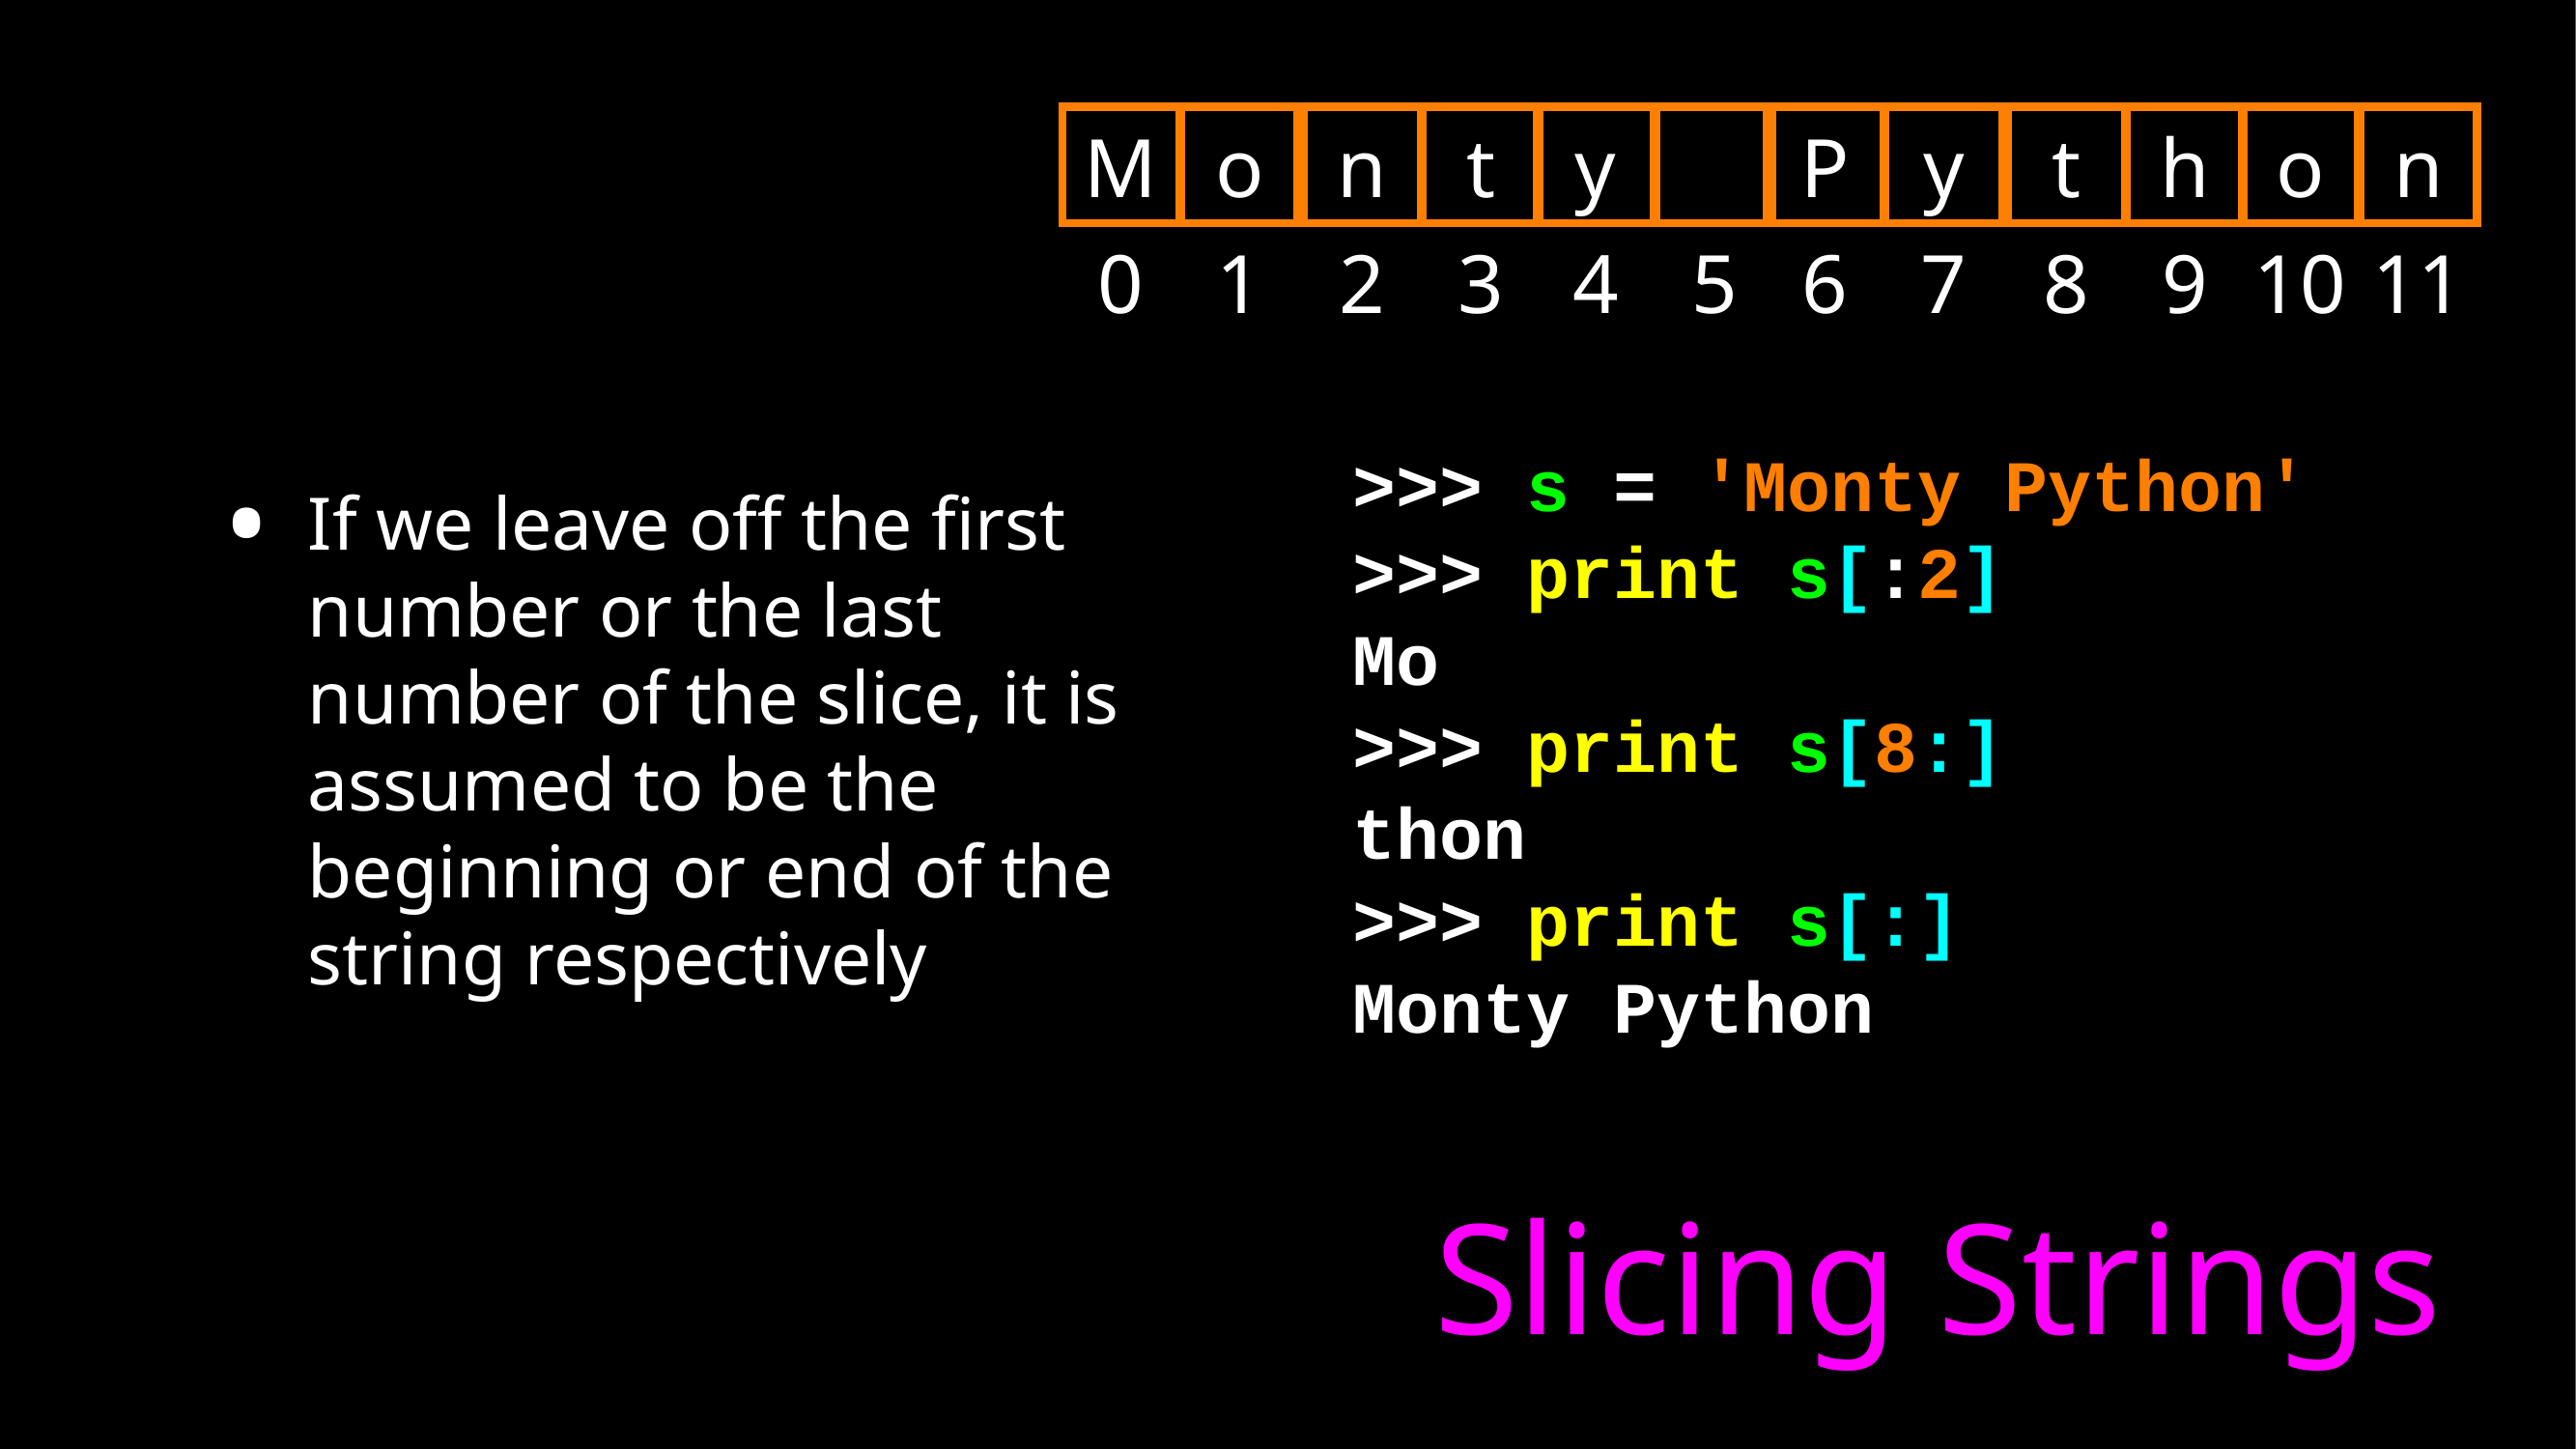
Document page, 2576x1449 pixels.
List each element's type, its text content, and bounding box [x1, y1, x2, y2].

list If we leave off the first number or the last number of the slice, it is assumed to be the beginning or end of the string respectively [183, 412, 1203, 1065]
text_box [1656, 106, 1767, 224]
text_box 7 [1885, 224, 2002, 340]
text_box o [1180, 106, 1298, 224]
text_box 9 [2127, 224, 2241, 340]
text_box n [2360, 106, 2477, 224]
text_box M [1062, 106, 1179, 224]
text_box 2 [1303, 224, 1421, 340]
text_box 3 [1422, 224, 1537, 340]
text_box 8 [2008, 224, 2125, 340]
text_box 6 [1767, 224, 1883, 340]
text_box h [2127, 106, 2241, 224]
text_box 4 [1537, 224, 1655, 340]
text_box 1 [1180, 224, 1298, 340]
text_box 5 [1656, 224, 1767, 340]
text_box y [1885, 106, 2002, 224]
text_box n [1303, 106, 1421, 224]
text_box 11 [2360, 224, 2477, 340]
title Slicing Strings [1408, 1121, 2468, 1425]
text_box P [1767, 106, 1883, 224]
text_box 10 [2241, 224, 2359, 340]
text_box t [2008, 106, 2125, 224]
text_box y [1537, 106, 1655, 224]
text_box 0 [1062, 224, 1179, 340]
text_box >>> s = 'Monty Python' >>> print s[:2] Mo >>> print s[8:] thon >>> print s[:] Monty Python [1352, 436, 2441, 1051]
text_box t [1422, 106, 1537, 224]
text_box o [2241, 106, 2359, 224]
